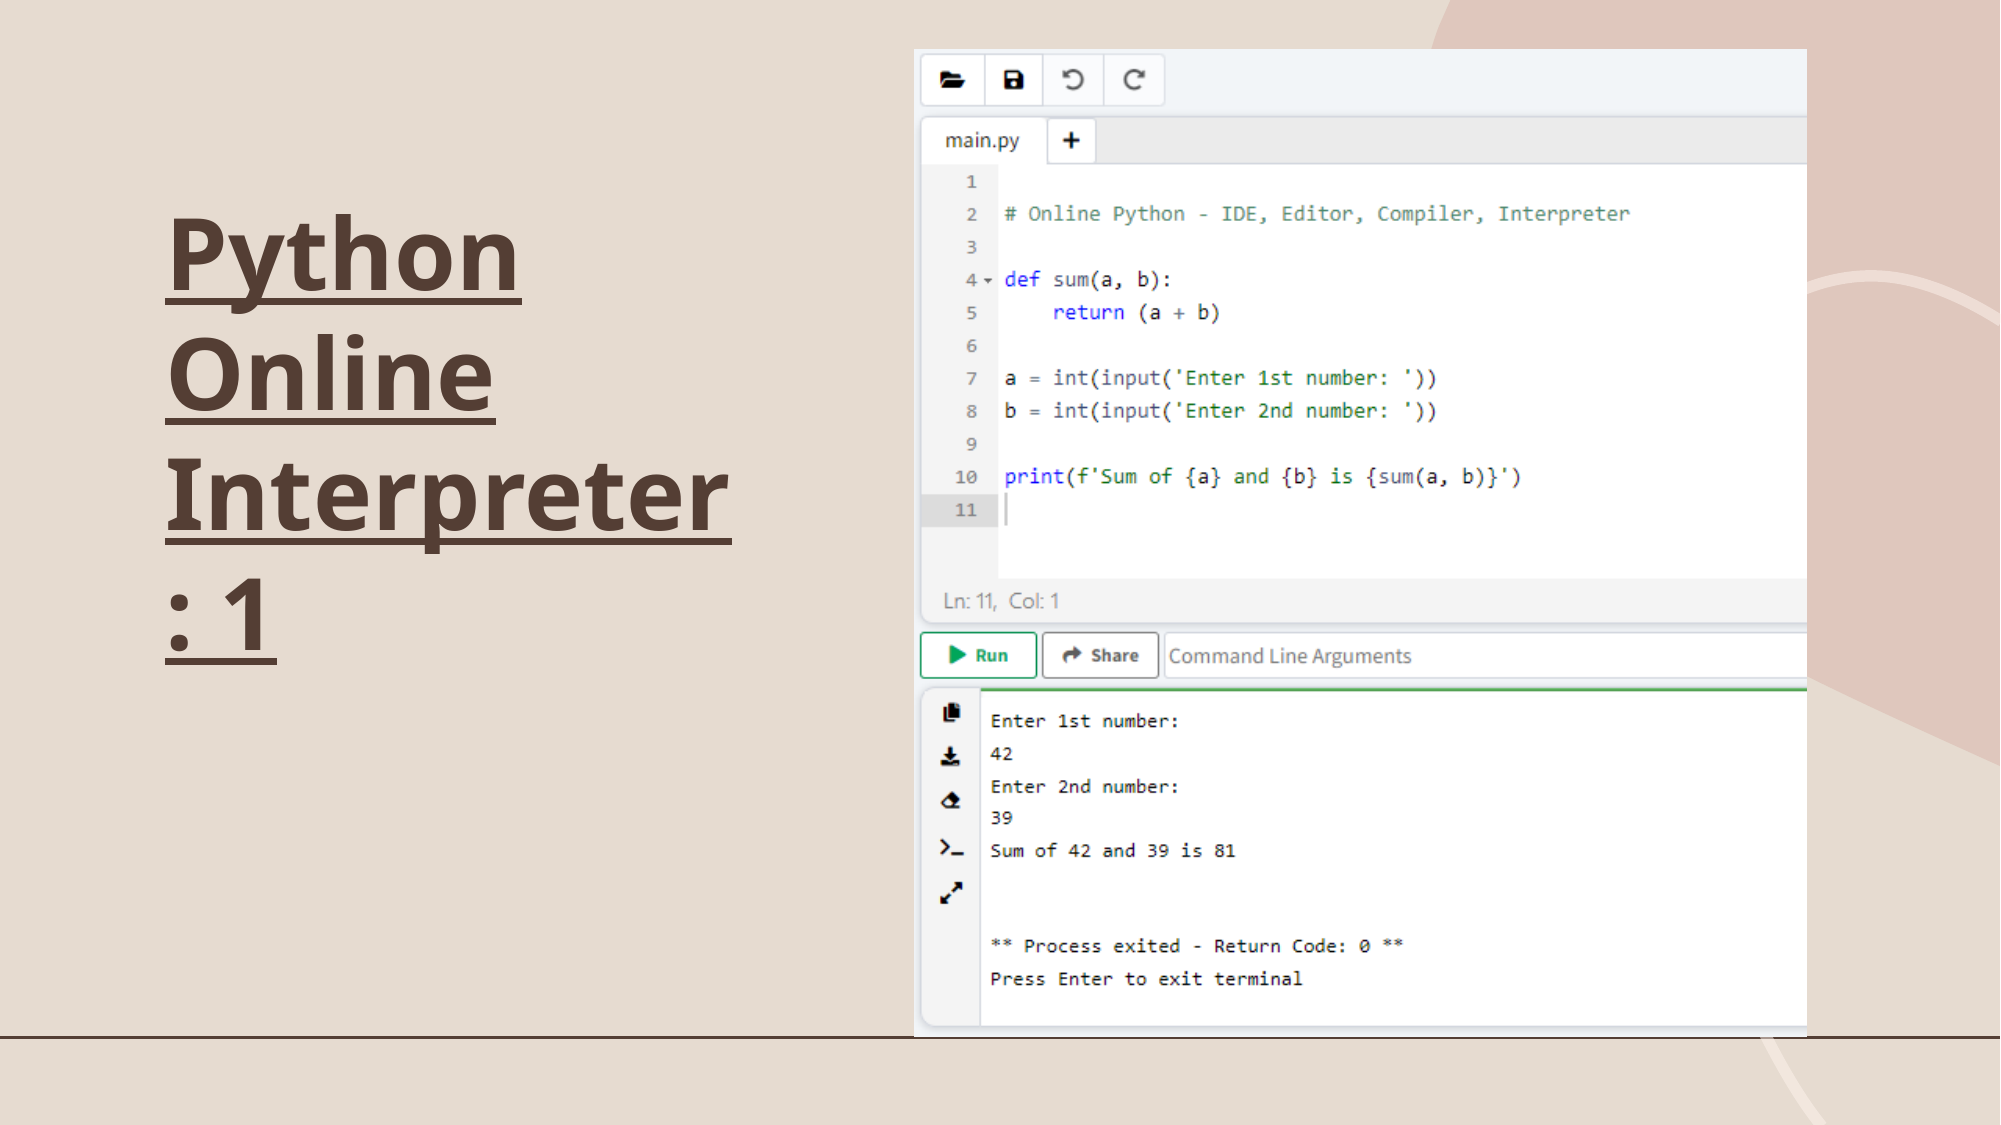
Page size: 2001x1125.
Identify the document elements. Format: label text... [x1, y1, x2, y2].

picture [914, 49, 1807, 1037]
text_box Python Online Interpreter : 1 [150, 183, 784, 678]
